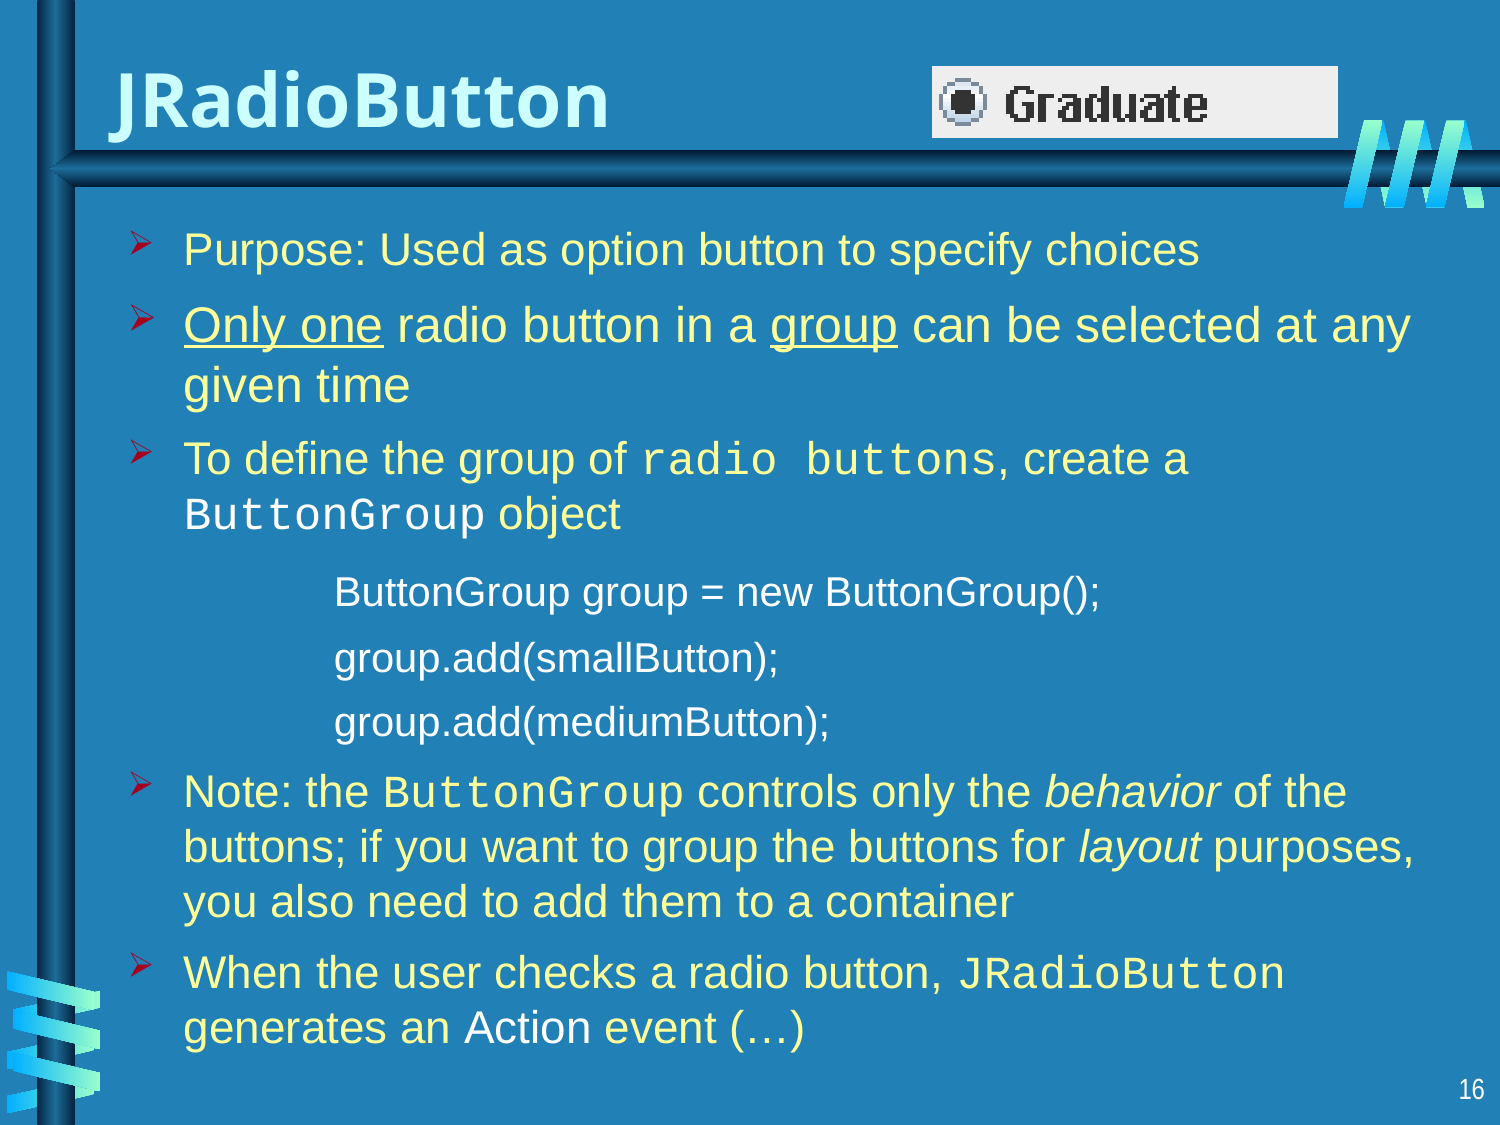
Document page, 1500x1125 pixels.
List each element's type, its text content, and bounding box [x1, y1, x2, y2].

picture [931, 66, 1338, 138]
slide_number 16 [1436, 1063, 1500, 1113]
title JRadioButton [99, 37, 1463, 151]
list Purpose: Used as option button to specify choices Only one radio button in a group can be selected at any given time To define the group of radio buttons, create a ButtonGroup object ButtonGroup group = new ButtonGroup(); group.add(smallButton); group.add(mediumButton); Note: the ButtonGroup controls only the behavior of the buttons; if you want to group the buttons for layout purposes, you also need to add them to a container When the user checks a radio button, JRadioButton generates an Action event (…) [112, 212, 1500, 1063]
